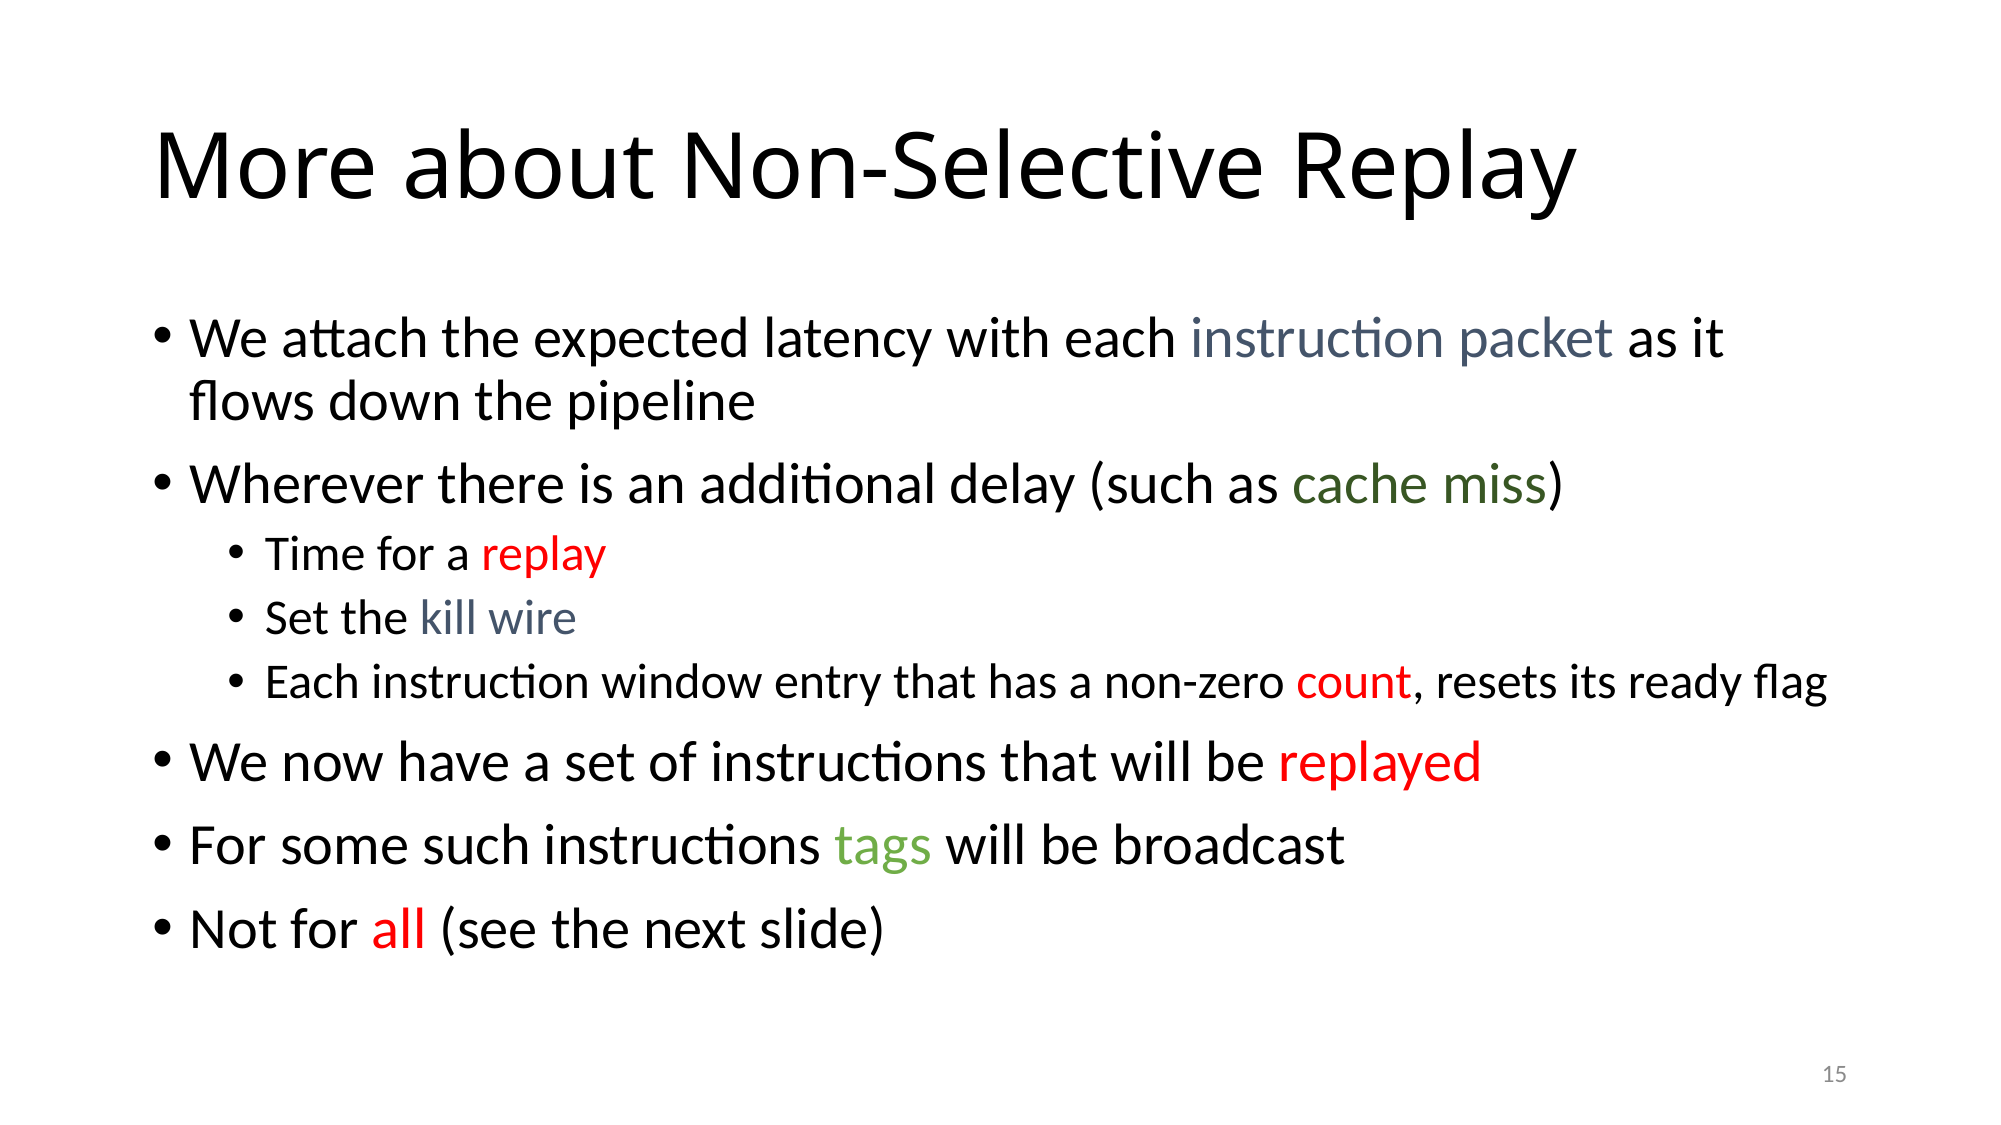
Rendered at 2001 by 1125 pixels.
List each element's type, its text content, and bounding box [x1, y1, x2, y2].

slide_number 15 [1412, 1042, 1863, 1103]
list We attach the expected latency with each instruction packet as it flows down the pipeline Wherever there is an additional delay (such as cache miss) Time for a replay Set the kill wire Each instruction window entry that has a non-zero count, resets its ready flag We now have a set of instructions that will be replayed For some such instructions tags will be broadcast Not for all (see the next slide) [137, 299, 1863, 1014]
title More about Non-Selective Replay [137, 59, 1863, 278]
